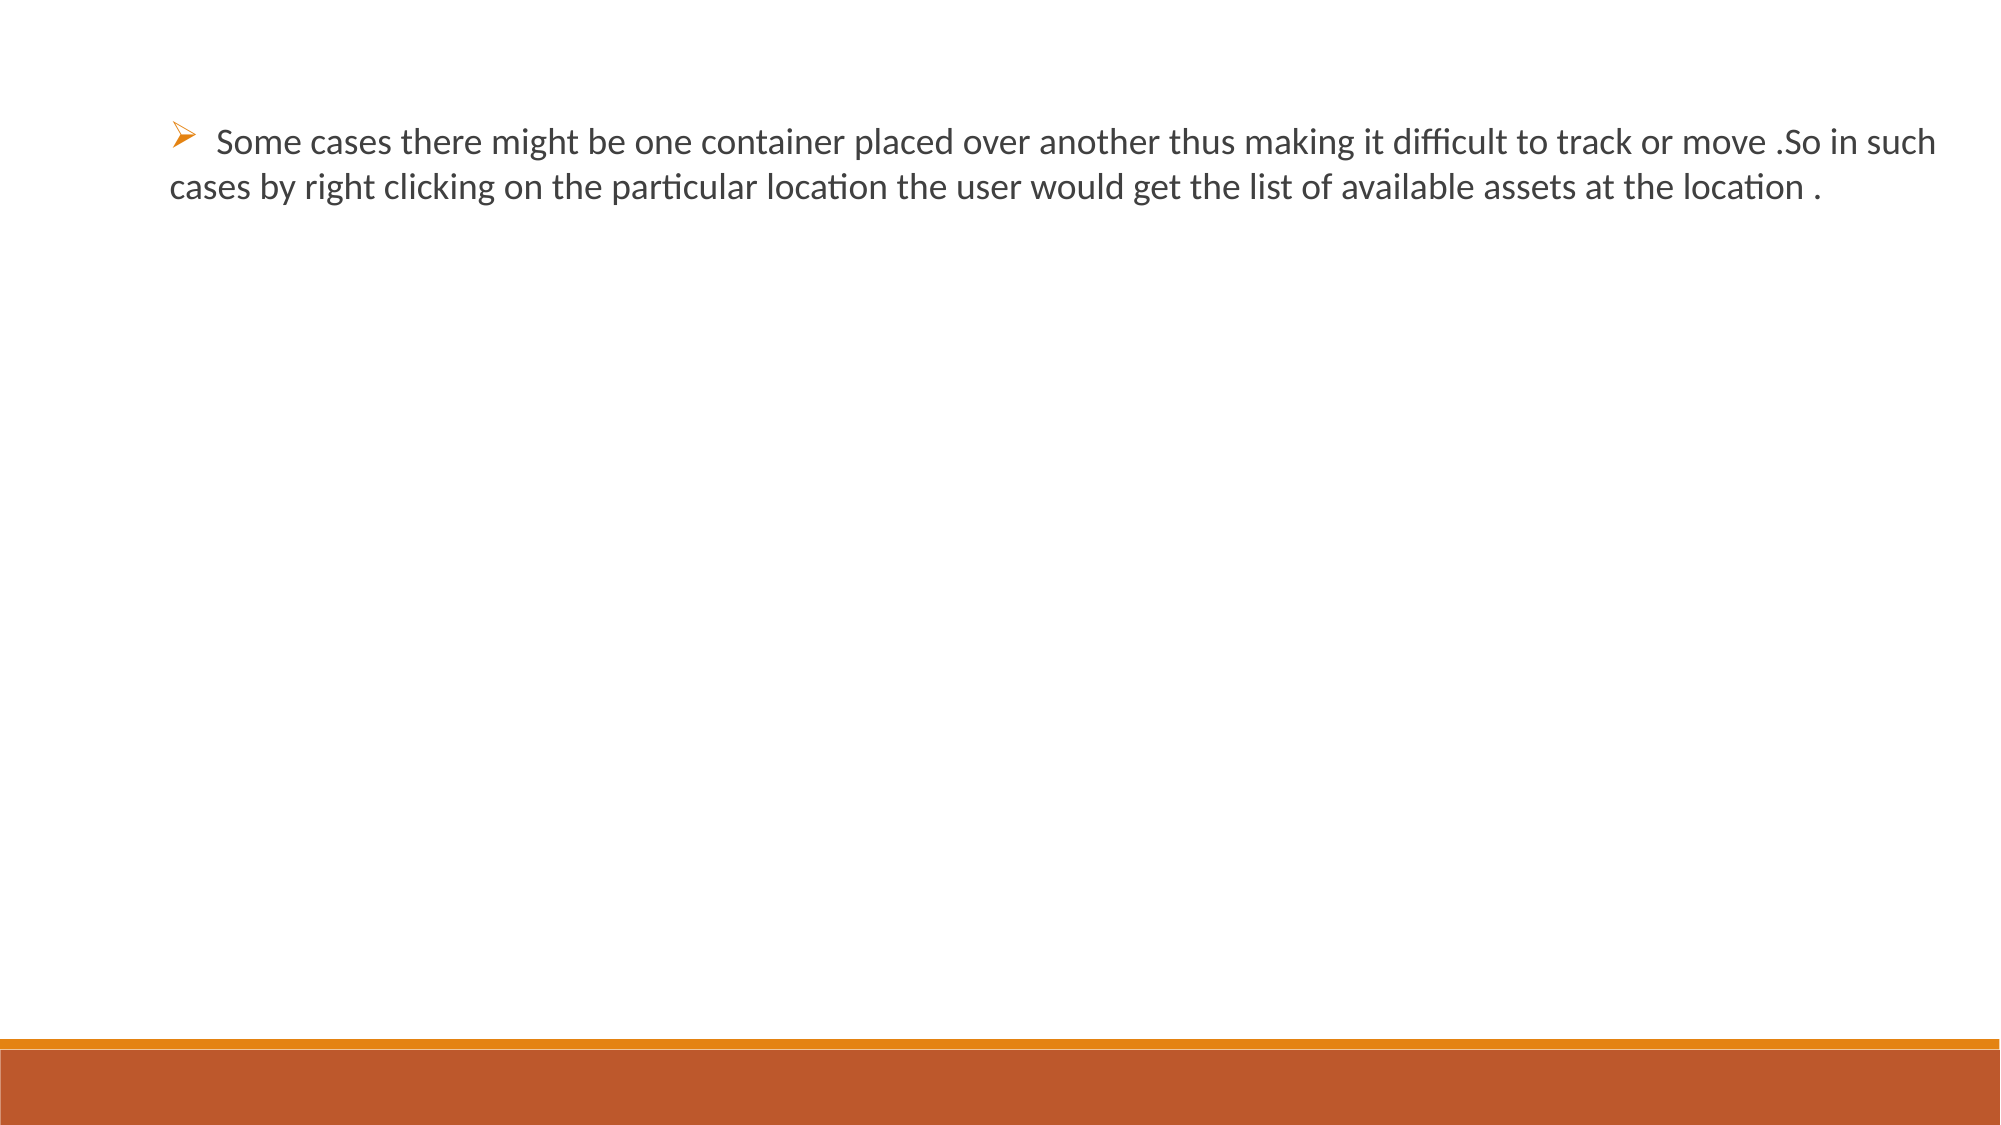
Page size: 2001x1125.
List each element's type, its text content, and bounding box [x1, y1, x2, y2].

text_box Some cases there might be one container placed over another thus making it difficult to track or move .So in such cases by right clicking on the particular location the user would get the list of available assets at the location . [154, 109, 1963, 215]
